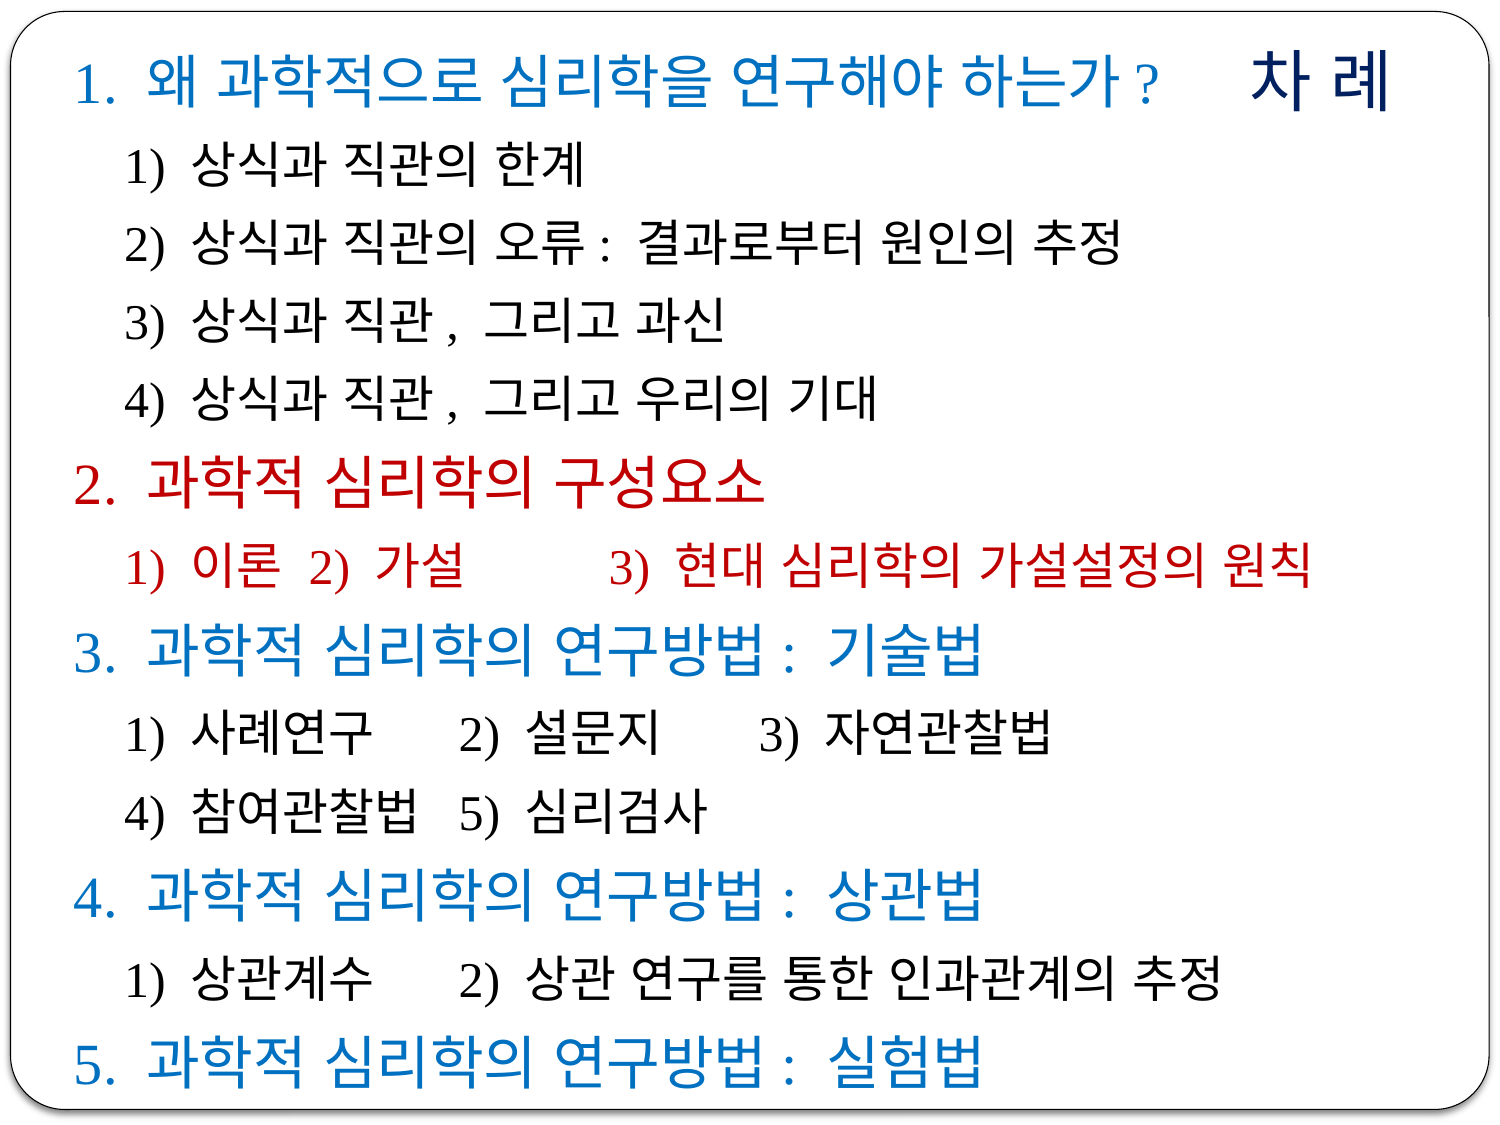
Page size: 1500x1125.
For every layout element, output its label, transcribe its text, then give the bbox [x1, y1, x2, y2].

list 1. 왜 과학적으로 심리학을 연구해야 하는가? 1) 상식과 직관의 한계 2) 상식과 직관의 오류: 결과로부터 원인의 추정 3) 상식과 직관, 그리고 과신 4) 상식과 직관, 그리고 우리의 기대 2. 과학적 심리학의 구성요소 1) 이론 2) 가설 3) 현대 심리학의 가설설정의 원칙 3. 과학적 심리학의 연구방법: 기술법 1) 사례연구 2) 설문지 3) 자연관찰법 4) 참여관찰법 5) 심리검사 4. 과학적 심리학의 연구방법: 상관법 1) 상관계수 2) 상관 연구를 통한 인과관계의 추정 5. 과학적 심리학의 연구방법: 실험법 [41, 30, 1471, 1071]
